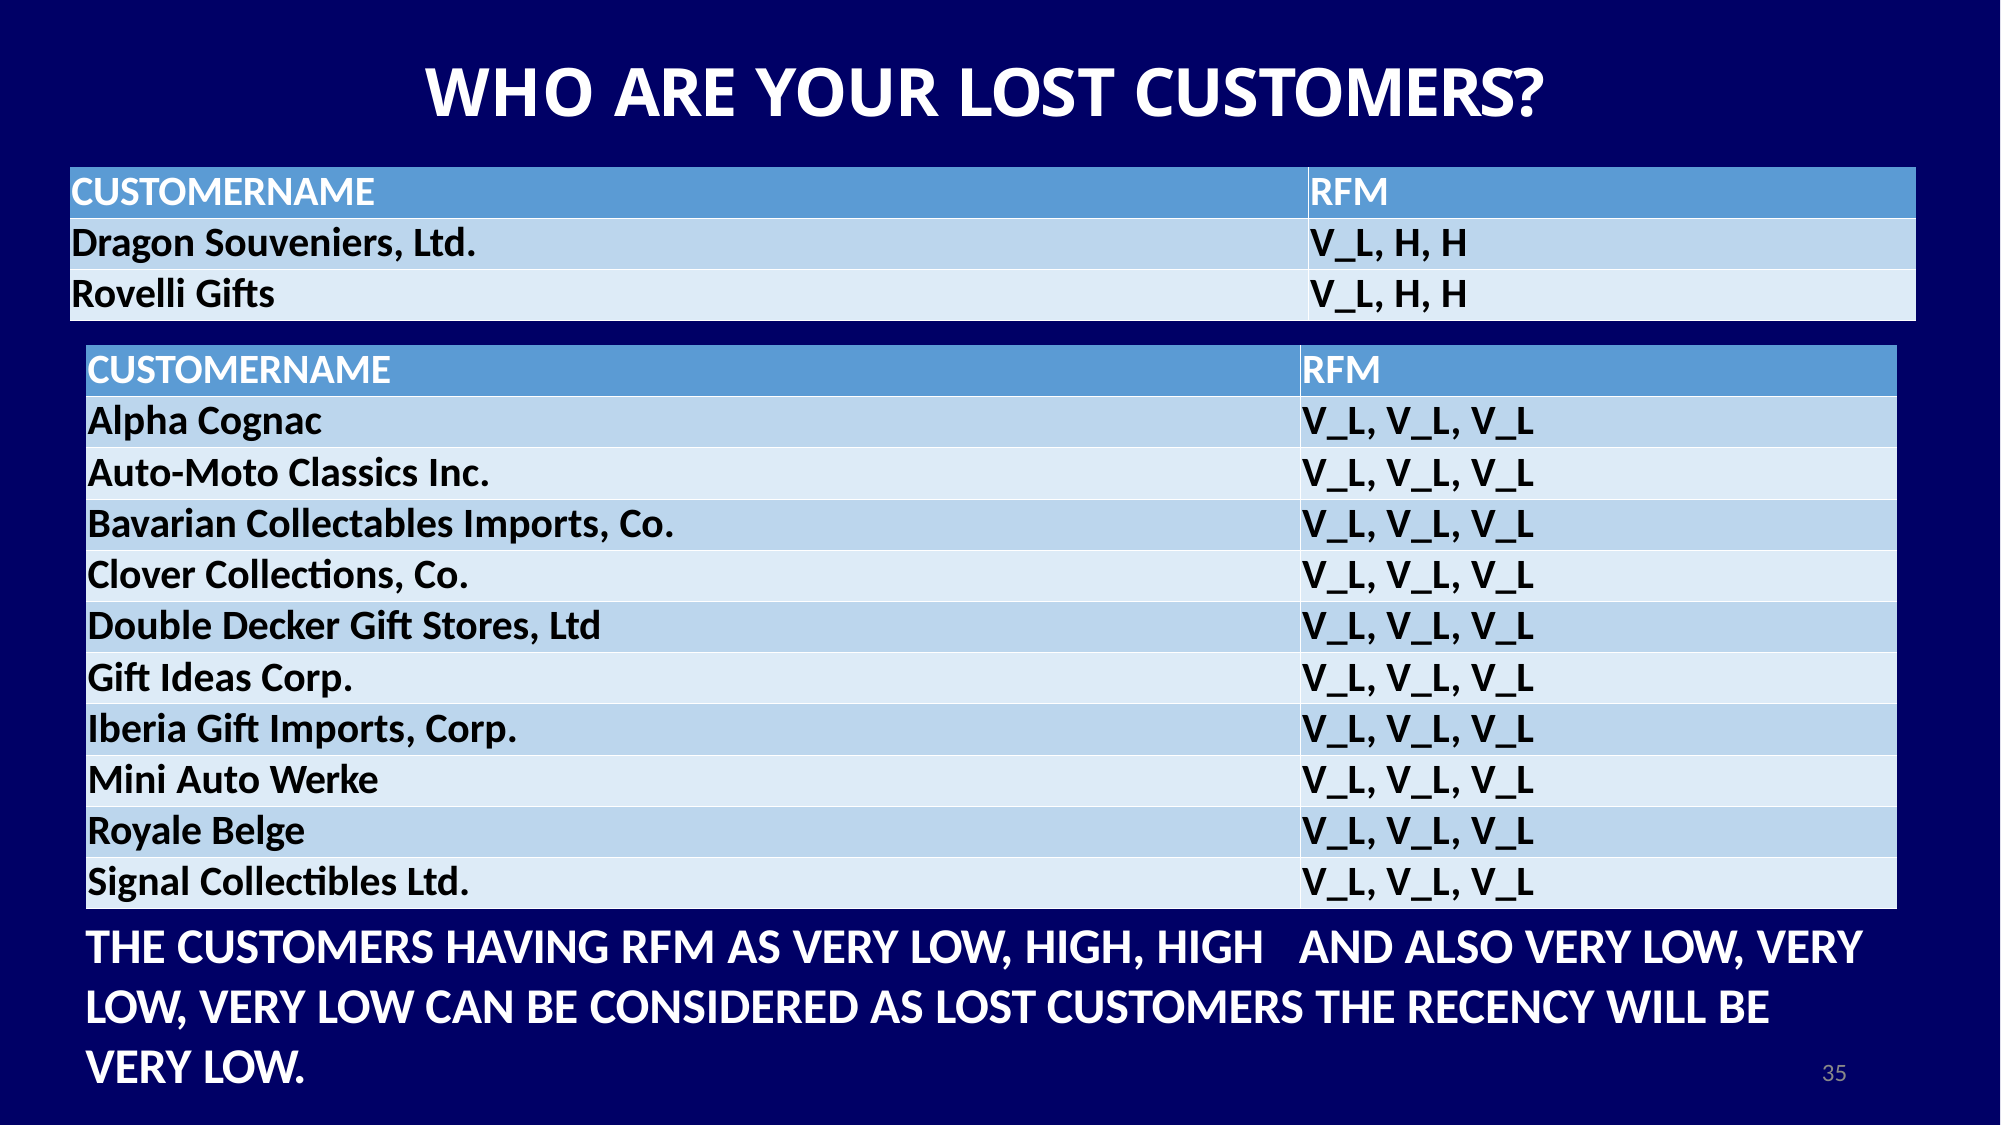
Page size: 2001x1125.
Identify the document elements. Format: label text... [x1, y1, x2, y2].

table_cell Auto-Moto Classics Inc. [86, 448, 1300, 499]
table_header RFM [1301, 345, 1897, 396]
table_cell V_L, V_L, V_L [1301, 653, 1897, 703]
title WHO ARE YOUR LOST CUSTOMERS? [423, 48, 1565, 167]
table_cell Clover Collections, Co. [86, 551, 1300, 601]
table_cell V_L, H, H [1309, 270, 1916, 320]
table_cell Bavarian Collectables Imports, Co. [86, 500, 1300, 550]
text_box THE CUSTOMERS HAVING RFM AS VERY LOW, HIGH, HIGH AND ALSO VERY LOW, VERY LOW, VERY LOW CAN BE CONSIDERED AS LOST CUSTOMERS THE RECENCY WILL BE [83, 911, 1870, 1034]
table_header RFM [1309, 167, 1916, 218]
table_cell Alpha Cognac [86, 397, 1300, 447]
table_cell Rovelli Gifts [70, 270, 1308, 320]
table_cell V_L, V_L, V_L [1301, 448, 1897, 499]
text_box 35 [1819, 1054, 1850, 1087]
table_cell V_L, V_L, V_L [1301, 500, 1897, 550]
table_cell Mini Auto Werke [86, 756, 1300, 806]
table_cell Royale Belge [86, 807, 1300, 857]
table_header CUSTOMERNAME [70, 167, 1308, 218]
table_header CUSTOMERNAME [86, 345, 1300, 396]
table_cell V_L, V_L, V_L [1301, 858, 1897, 908]
table_cell V_L, V_L, V_L [1301, 704, 1897, 755]
table_cell V_L, H, H [1309, 219, 1916, 269]
table_cell V_L, V_L, V_L [1301, 756, 1897, 806]
table_cell V_L, V_L, V_L [1301, 551, 1897, 601]
table_cell Dragon Souveniers, Ltd. [70, 219, 1308, 269]
table_cell Gift Ideas Corp. [86, 653, 1300, 703]
table_cell Double Decker Gift Stores, Ltd [86, 602, 1300, 652]
text_box VERY LOW. [83, 1031, 315, 1094]
table_cell V_L, V_L, V_L [1301, 807, 1897, 857]
table_cell V_L, V_L, V_L [1301, 397, 1897, 447]
table_cell Iberia Gift Imports, Corp. [86, 704, 1300, 755]
table_cell Signal Collectibles Ltd. [86, 858, 1300, 908]
table_cell V_L, V_L, V_L [1301, 602, 1897, 652]
